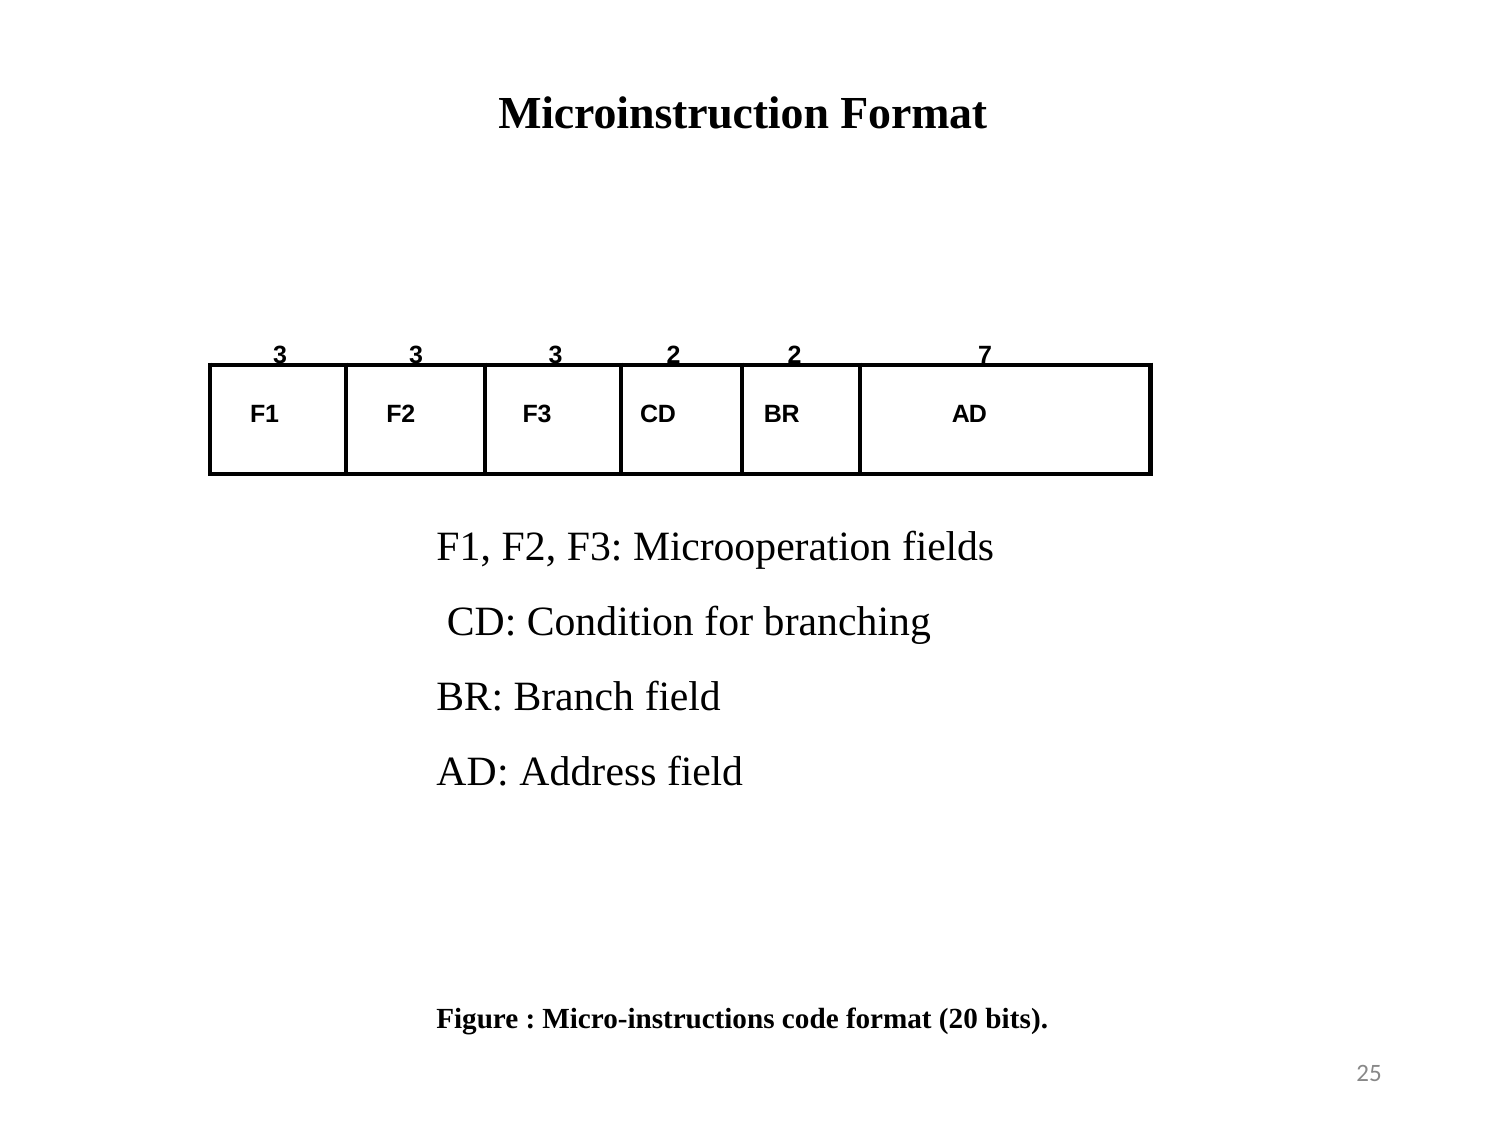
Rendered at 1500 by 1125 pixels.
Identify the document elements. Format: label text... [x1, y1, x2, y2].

text_box 3 [271, 336, 290, 369]
table_header CD [623, 367, 740, 472]
text_box 3 [407, 336, 426, 369]
text_box 2 [664, 336, 683, 369]
table_header F1 [212, 367, 344, 472]
text_box 7 [976, 336, 995, 369]
table_header F2 [348, 367, 483, 472]
table_header AD [862, 367, 1148, 472]
text_box Figure : Micro-instructions code format (20 bits). [434, 997, 1051, 1035]
title Microinstruction Format [496, 80, 992, 271]
table_header F3 [487, 367, 619, 472]
text_box 3 [546, 336, 565, 369]
table_header BR [744, 367, 858, 472]
text_box 2 [785, 336, 804, 369]
text_box F1, F2, F3: Microoperation fields CD: Condition for branching BR: Branch field AD: Address field [434, 491, 996, 794]
slide_number 25 [1350, 1060, 1389, 1125]
